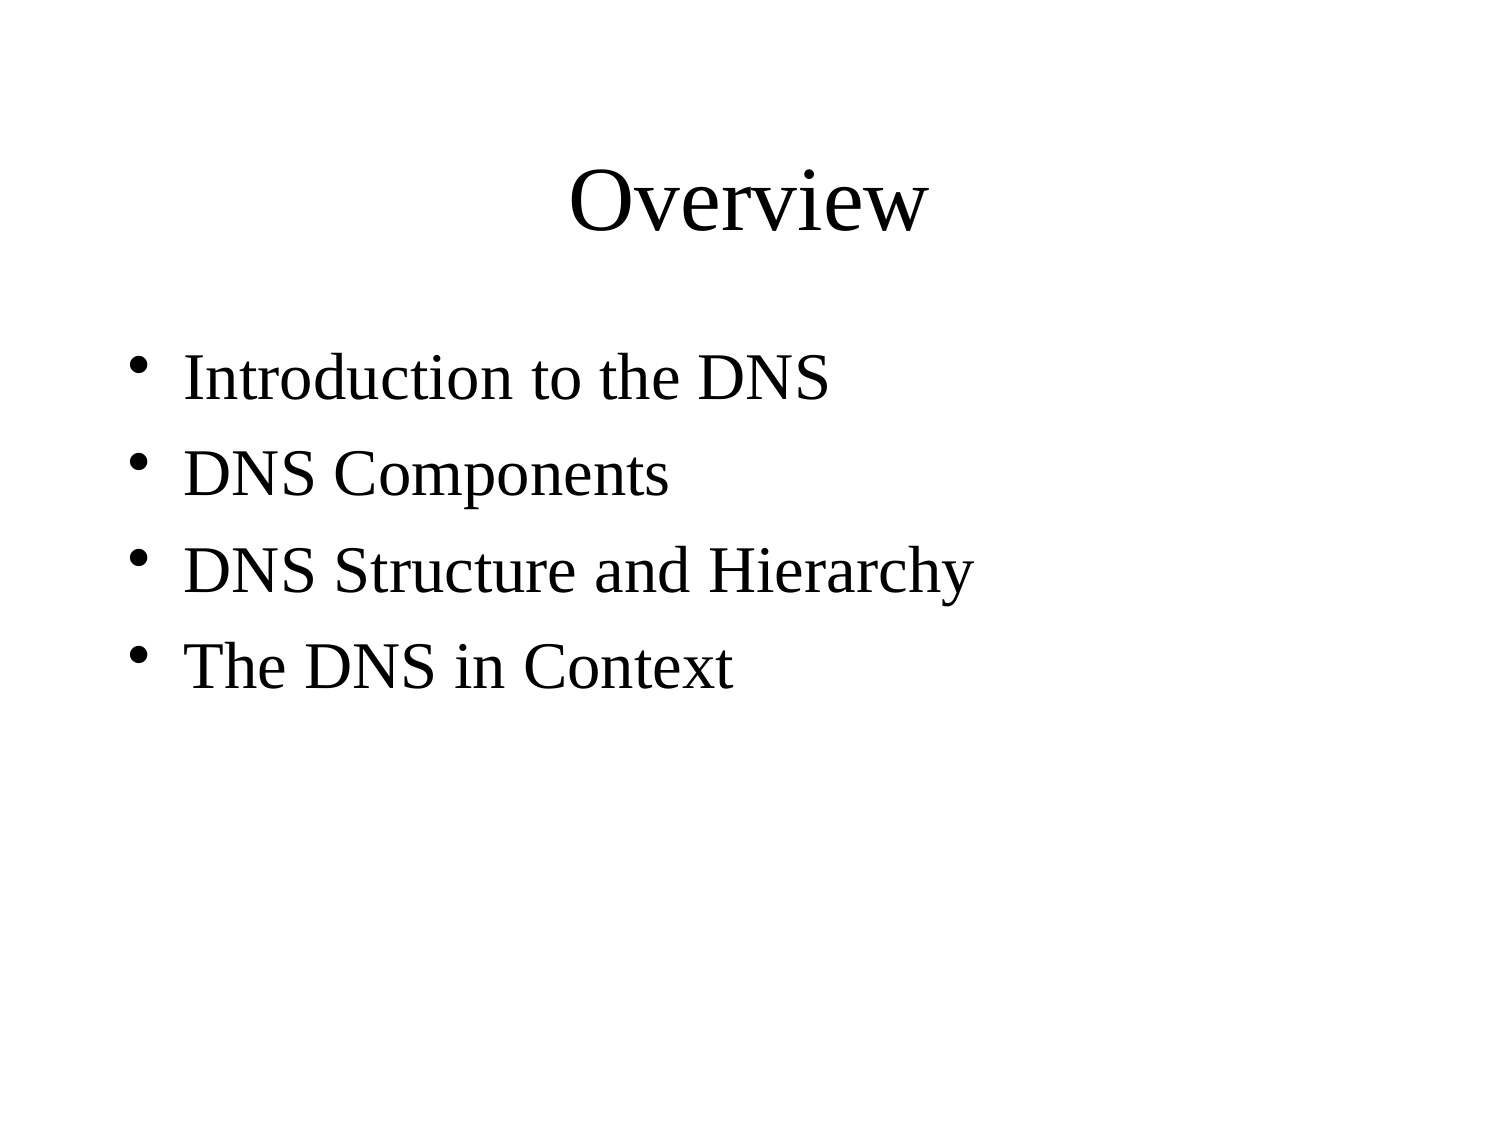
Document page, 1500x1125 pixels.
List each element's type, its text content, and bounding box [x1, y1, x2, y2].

text_box Introduction to the DNS DNS Components DNS Structure and Hierarchy The DNS in Context [125, 313, 978, 703]
title Overview [566, 136, 933, 313]
